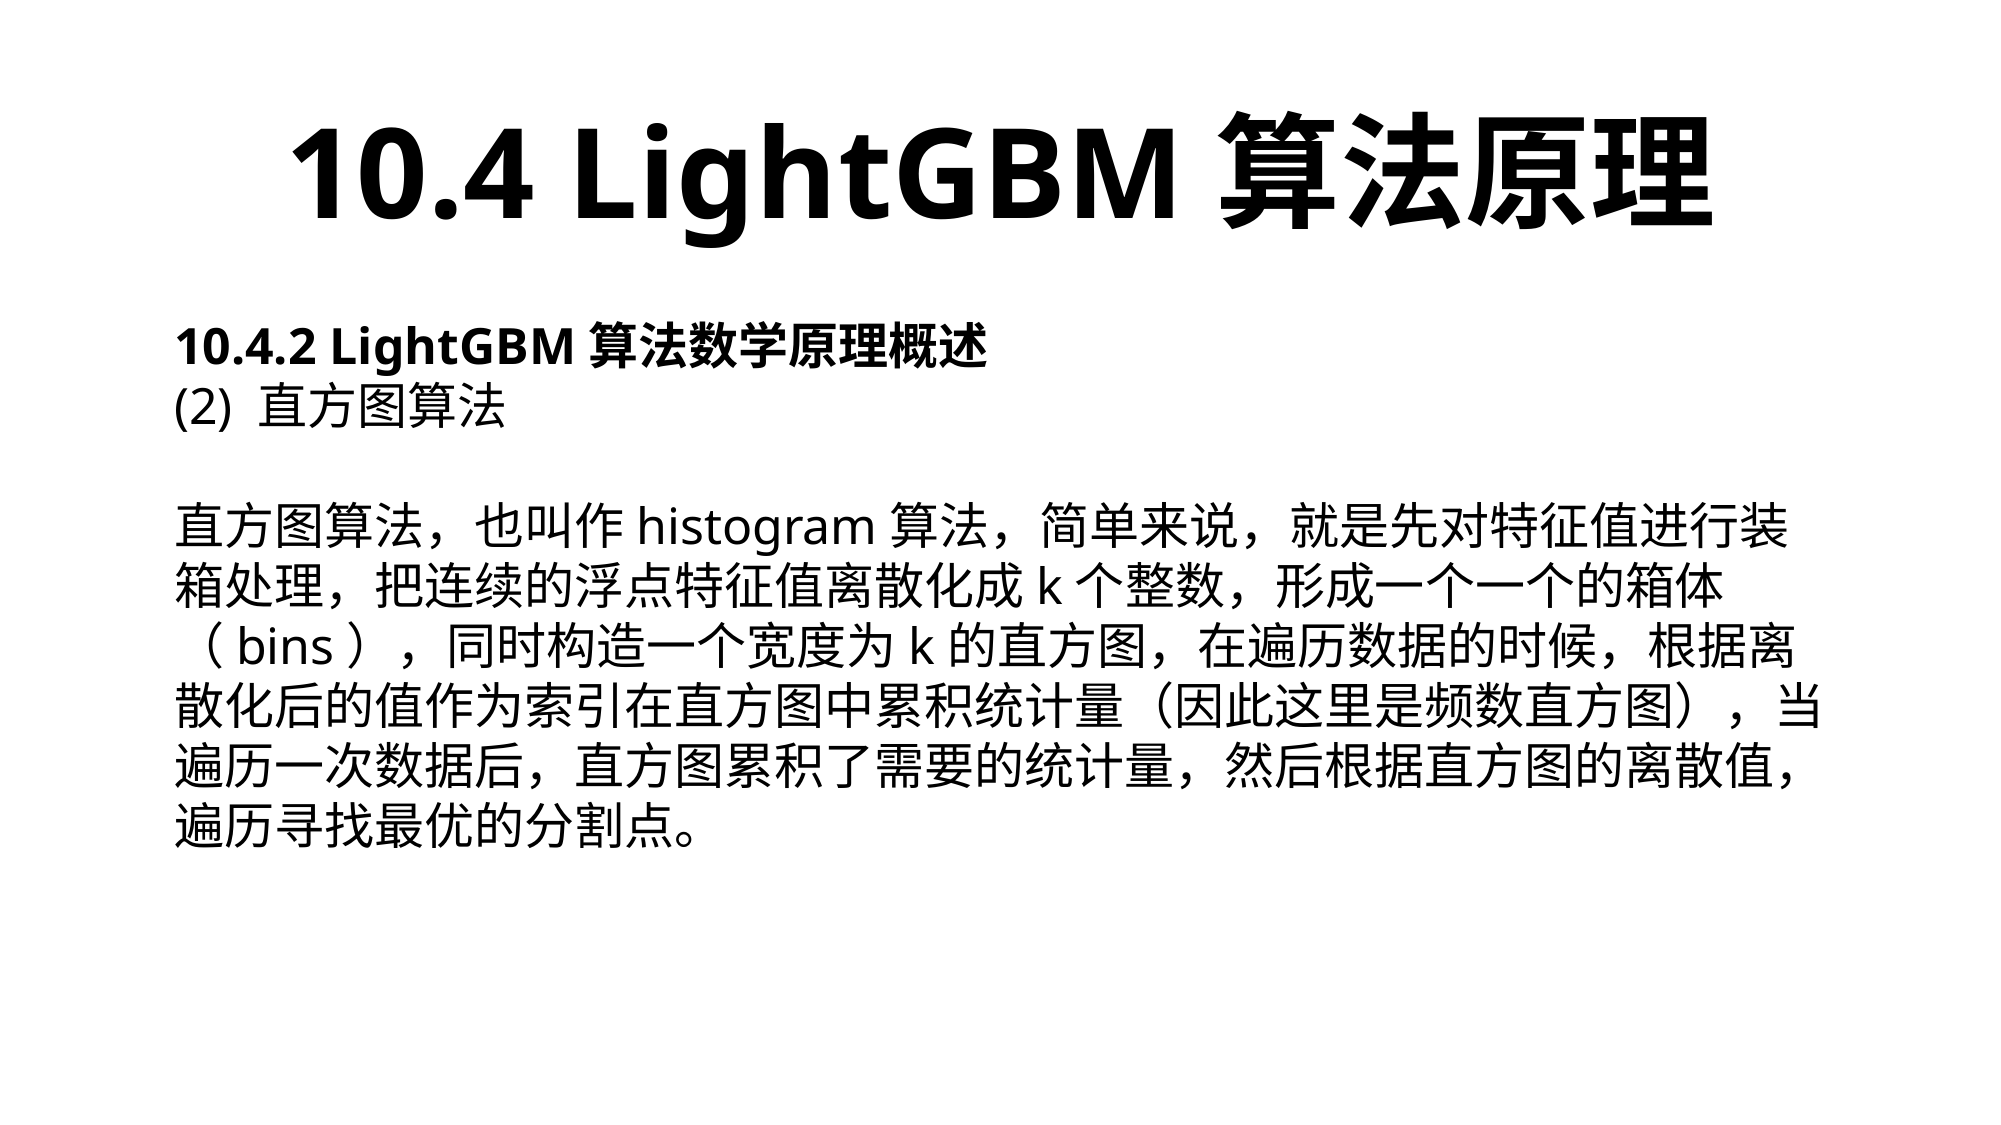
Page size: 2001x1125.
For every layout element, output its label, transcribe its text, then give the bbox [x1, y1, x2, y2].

text_box 10.4 LightGBM算法原理 [270, 86, 1730, 251]
text_box 10.4.2 LightGBM算法数学原理概述 (2) 直方图算法 直方图算法，也叫作histogram算法，简单来说，就是先对特征值进行装箱处理，把连续的浮点特征值离散化成k个整数，形成一个一个的箱体（bins），同时构造一个宽度为k的直方图，在遍历数据的时候，根据离散化后的值作为索引在直方图中累积统计量（因此这里是频数直方图），当遍历一次数据后，直方图累积了需要的统计量，然后根据直方图的离散值，遍历寻找最优的分割点。 [159, 307, 1841, 922]
